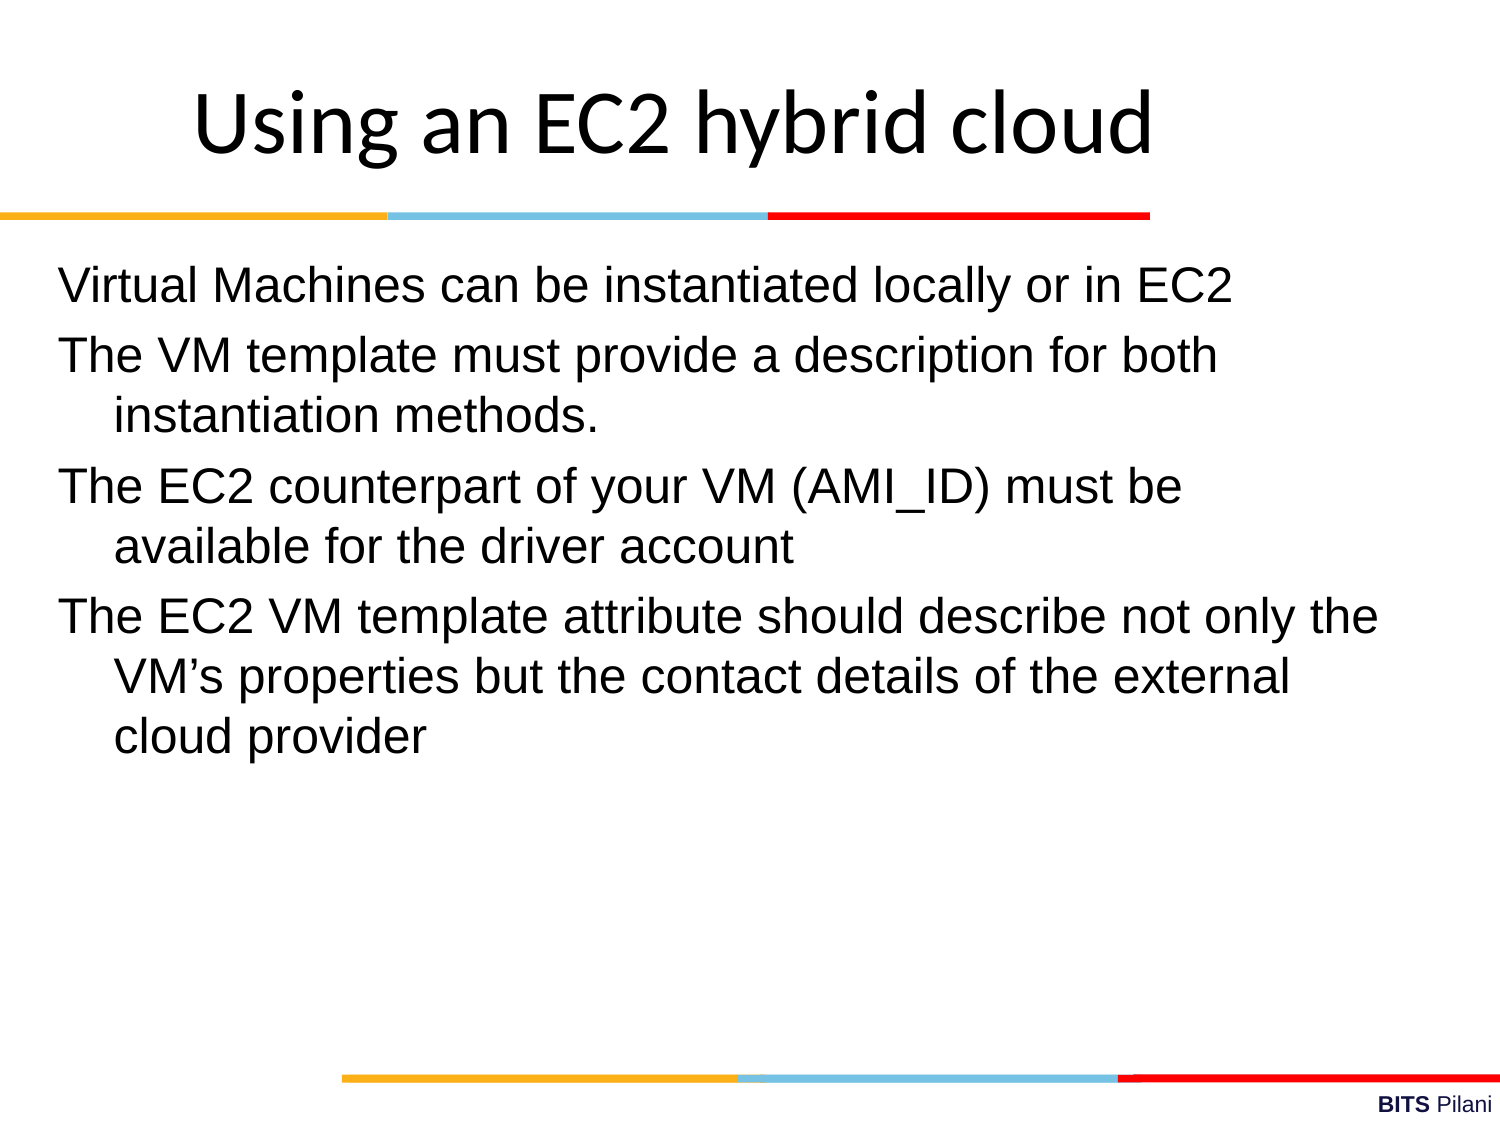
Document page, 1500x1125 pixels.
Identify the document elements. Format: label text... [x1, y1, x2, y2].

list Virtual Machines can be instantiated locally or in EC2 The VM template must provide a description for both instantiation methods. The EC2 counterpart of your VM (AMI_ID) must be available for the driver account The EC2 VM template attribute should describe not only the VM’s properties but the contact details of the external cloud provider [49, 244, 1401, 1125]
title Using an EC2 hybrid cloud [0, 22, 1351, 212]
